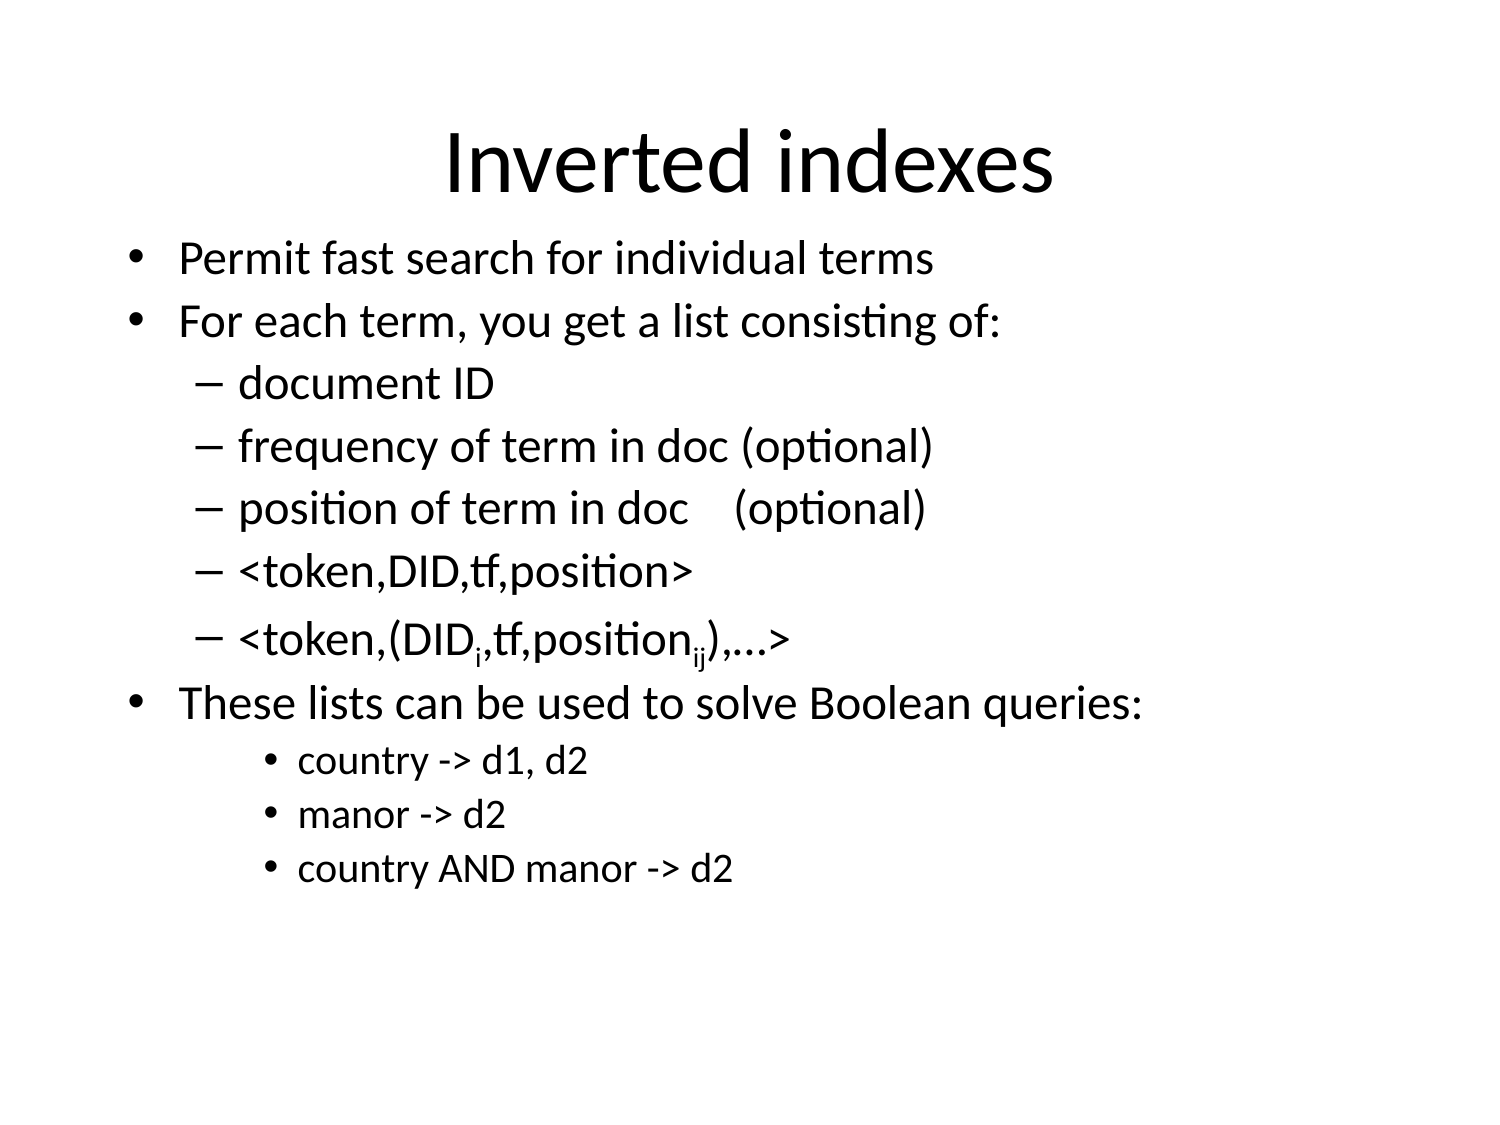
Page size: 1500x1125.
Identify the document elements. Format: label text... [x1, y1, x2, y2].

list Permit fast search for individual terms For each term, you get a list consisting of: document ID frequency of term in doc (optional) position of term in doc (optional) <token,DID,tf,position> <token,(DIDi,tf,positionij),…> These lists can be used to solve Boolean queries: country -> d1, d2 manor -> d2 country AND manor -> d2 [112, 224, 1388, 900]
title Inverted indexes [112, 62, 1388, 224]
